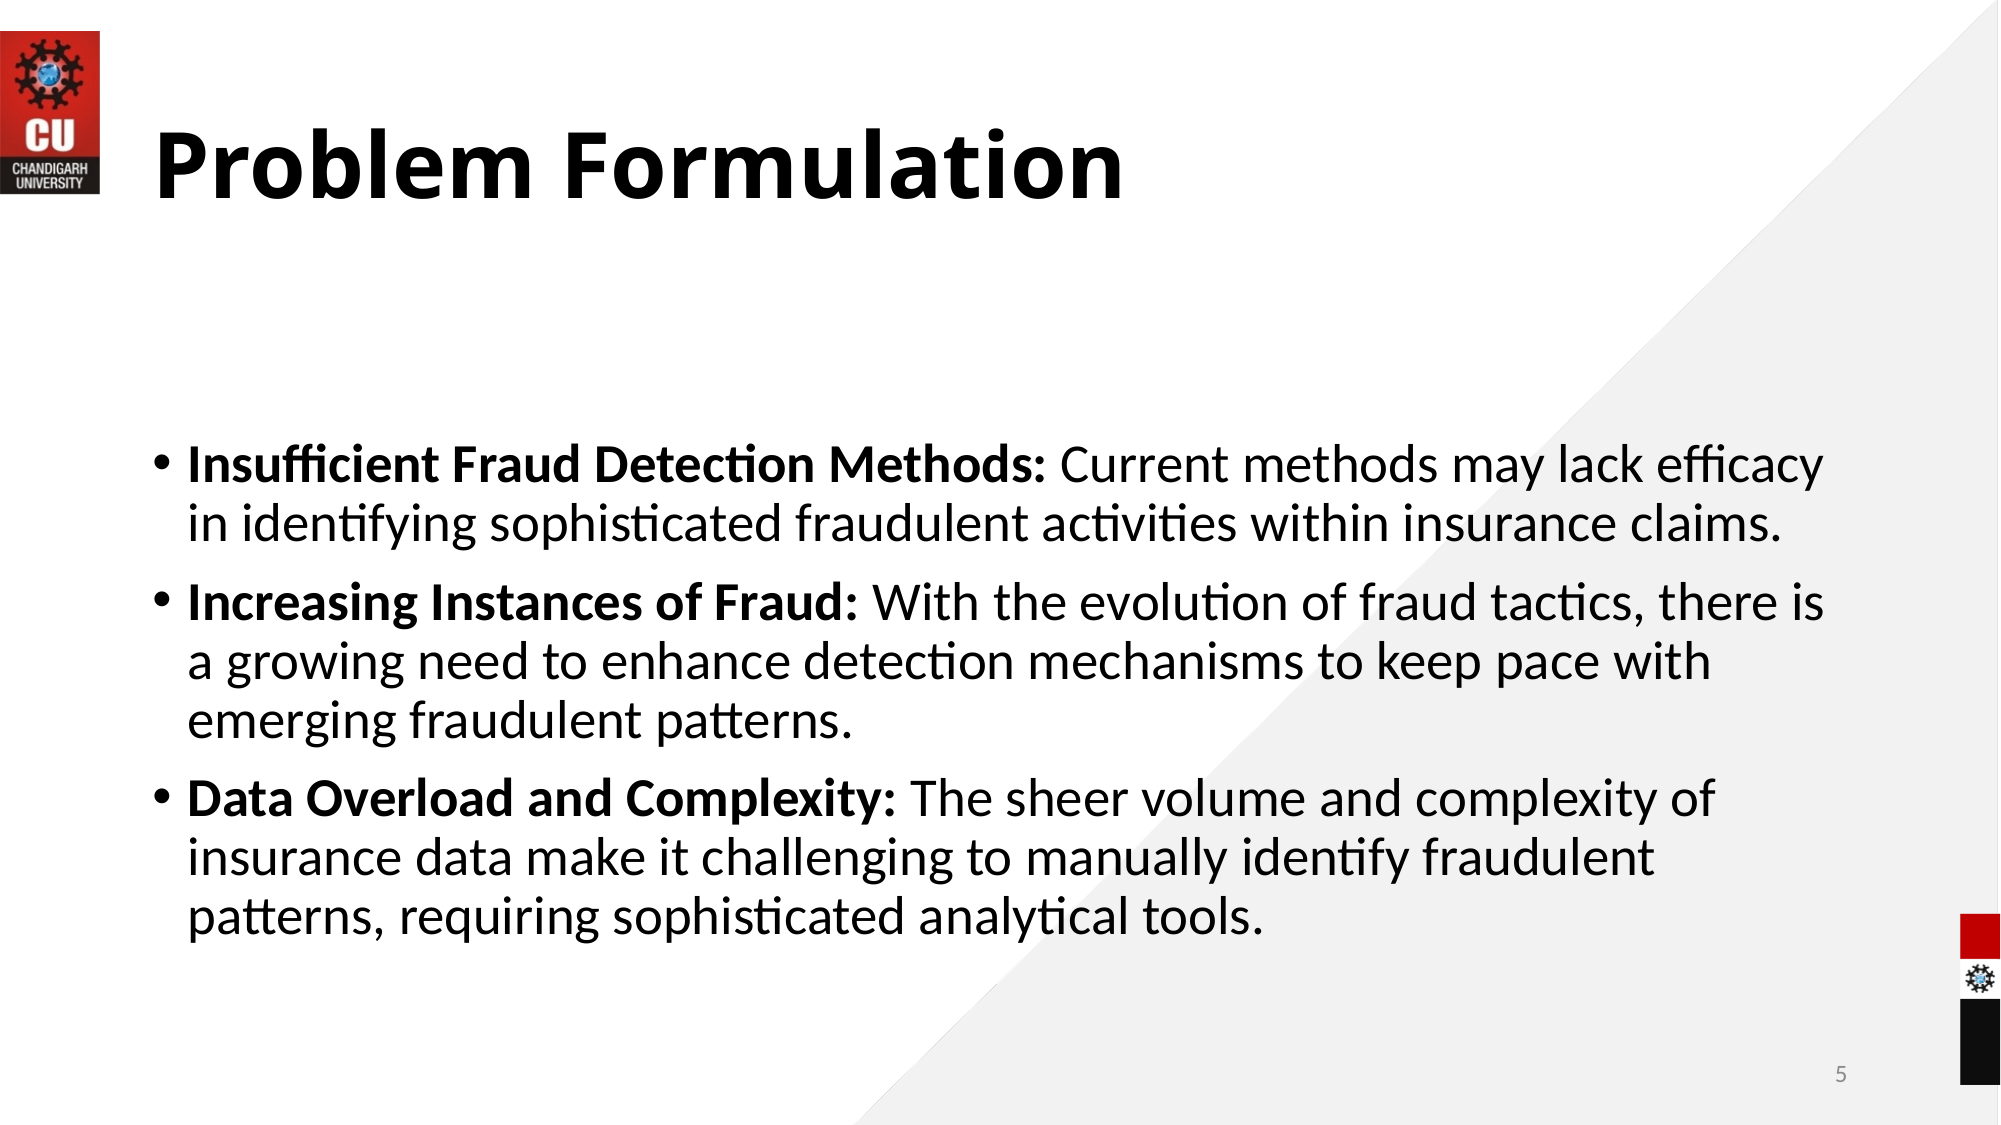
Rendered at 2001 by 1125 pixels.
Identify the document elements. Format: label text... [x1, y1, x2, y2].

picture [0, 0, 2001, 1125]
slide_number 5 [1412, 1042, 1863, 1103]
list Insufficient Fraud Detection Methods: Current methods may lack efficacy in identifying sophisticated fraudulent activities within insurance claims. Increasing Instances of Fraud: With the evolution of fraud tactics, there is a growing need to enhance detection mechanisms to keep pace with emerging fraudulent patterns. Data Overload and Complexity: The sheer volume and complexity of insurance data make it challenging to manually identify fraudulent patterns, requiring sophisticated analytical tools. [137, 427, 1863, 1014]
title Problem Formulation [137, 59, 1863, 278]
